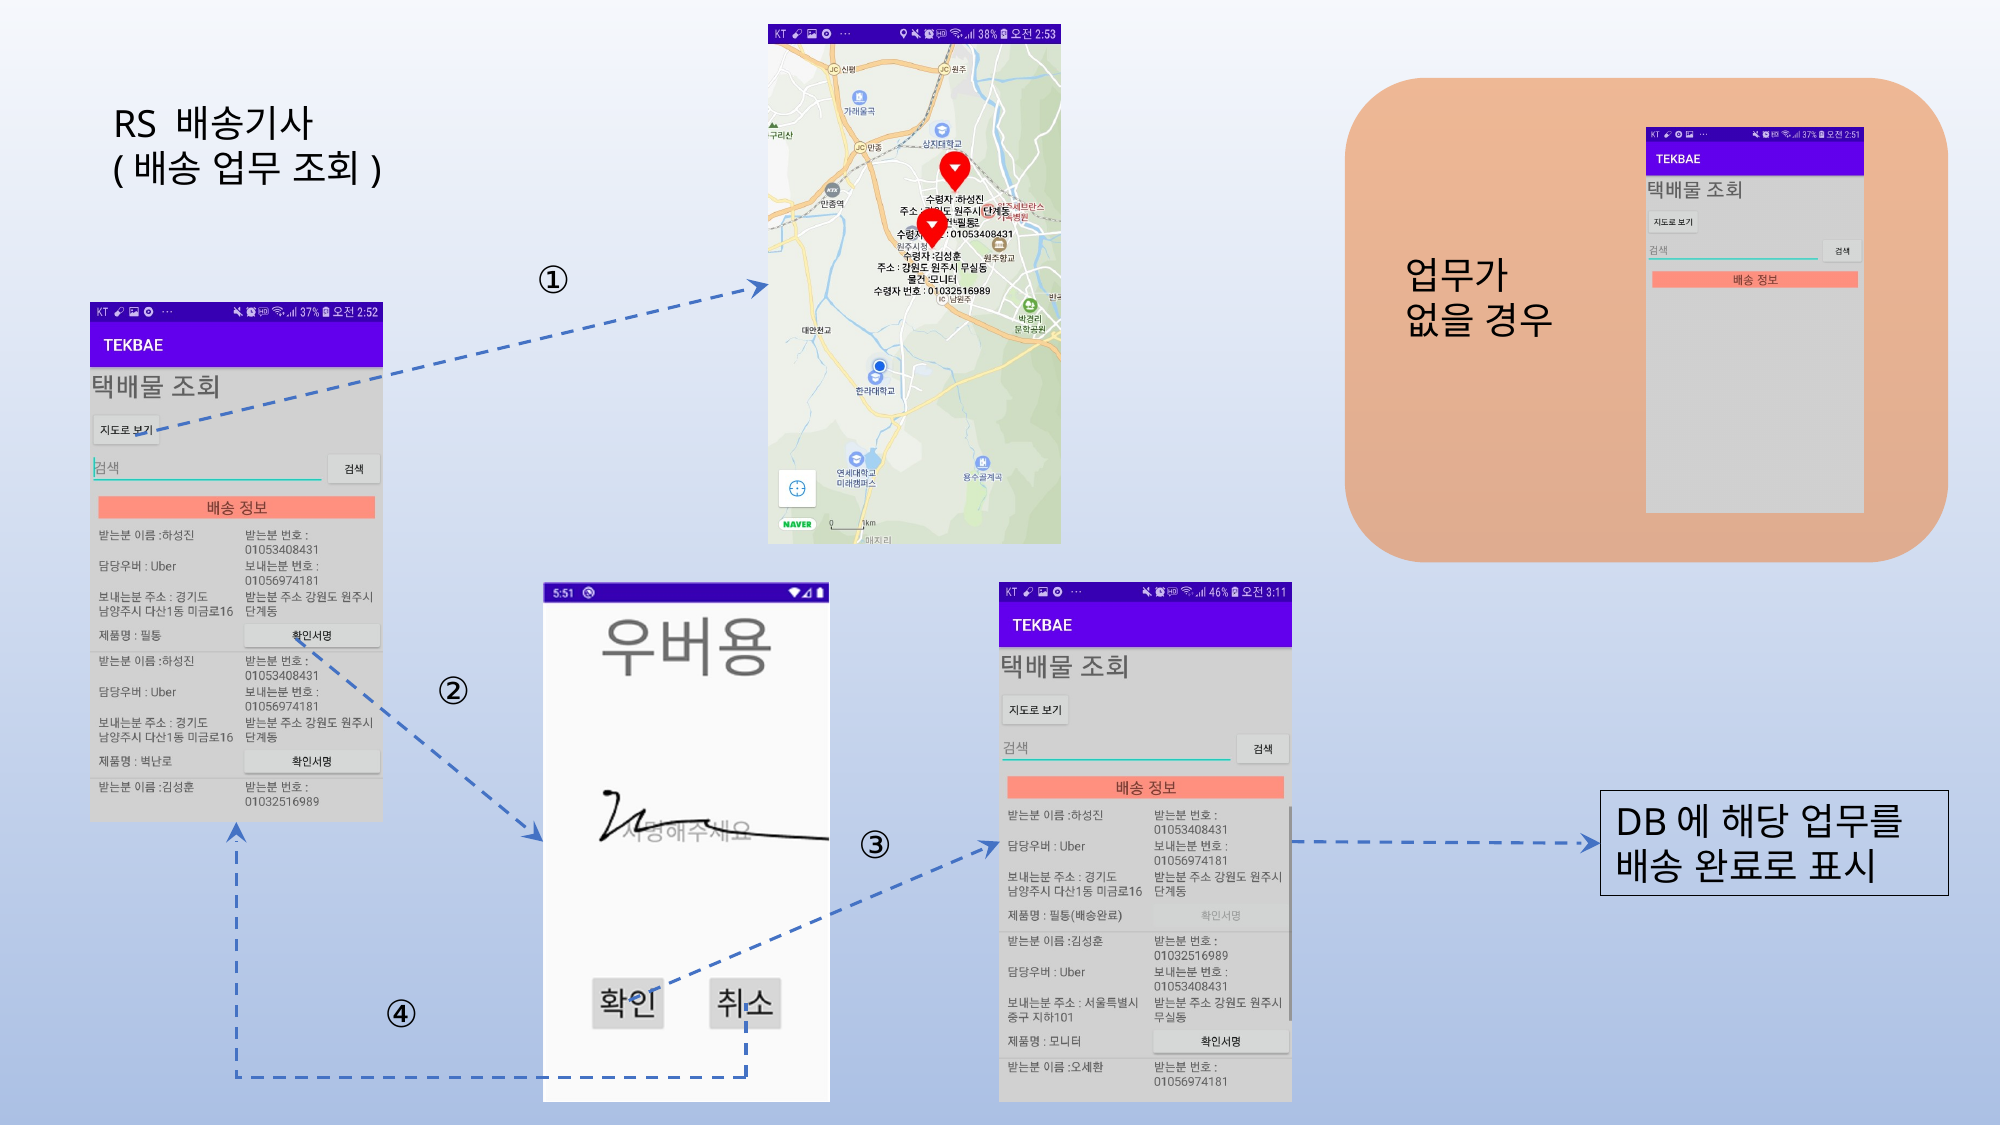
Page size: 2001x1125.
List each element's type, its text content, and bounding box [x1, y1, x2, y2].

text_box ① [521, 248, 607, 284]
picture [90, 302, 383, 822]
picture [543, 582, 830, 841]
picture [768, 24, 1061, 544]
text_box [236, 822, 746, 1078]
text_box 업무가 없을 경우 [1390, 244, 1601, 395]
text_box RS 배송기사 (배송 업무 조회) [98, 92, 407, 197]
picture [999, 582, 1292, 1102]
text_box [1344, 77, 1949, 563]
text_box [295, 638, 544, 822]
picture [543, 1001, 830, 1102]
text_box ③ [843, 813, 912, 841]
picture [1646, 127, 1864, 513]
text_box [746, 841, 1000, 1001]
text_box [135, 284, 769, 436]
text_box DB에 해당 업무를 배송 완료로 표시 [1600, 790, 1949, 896]
